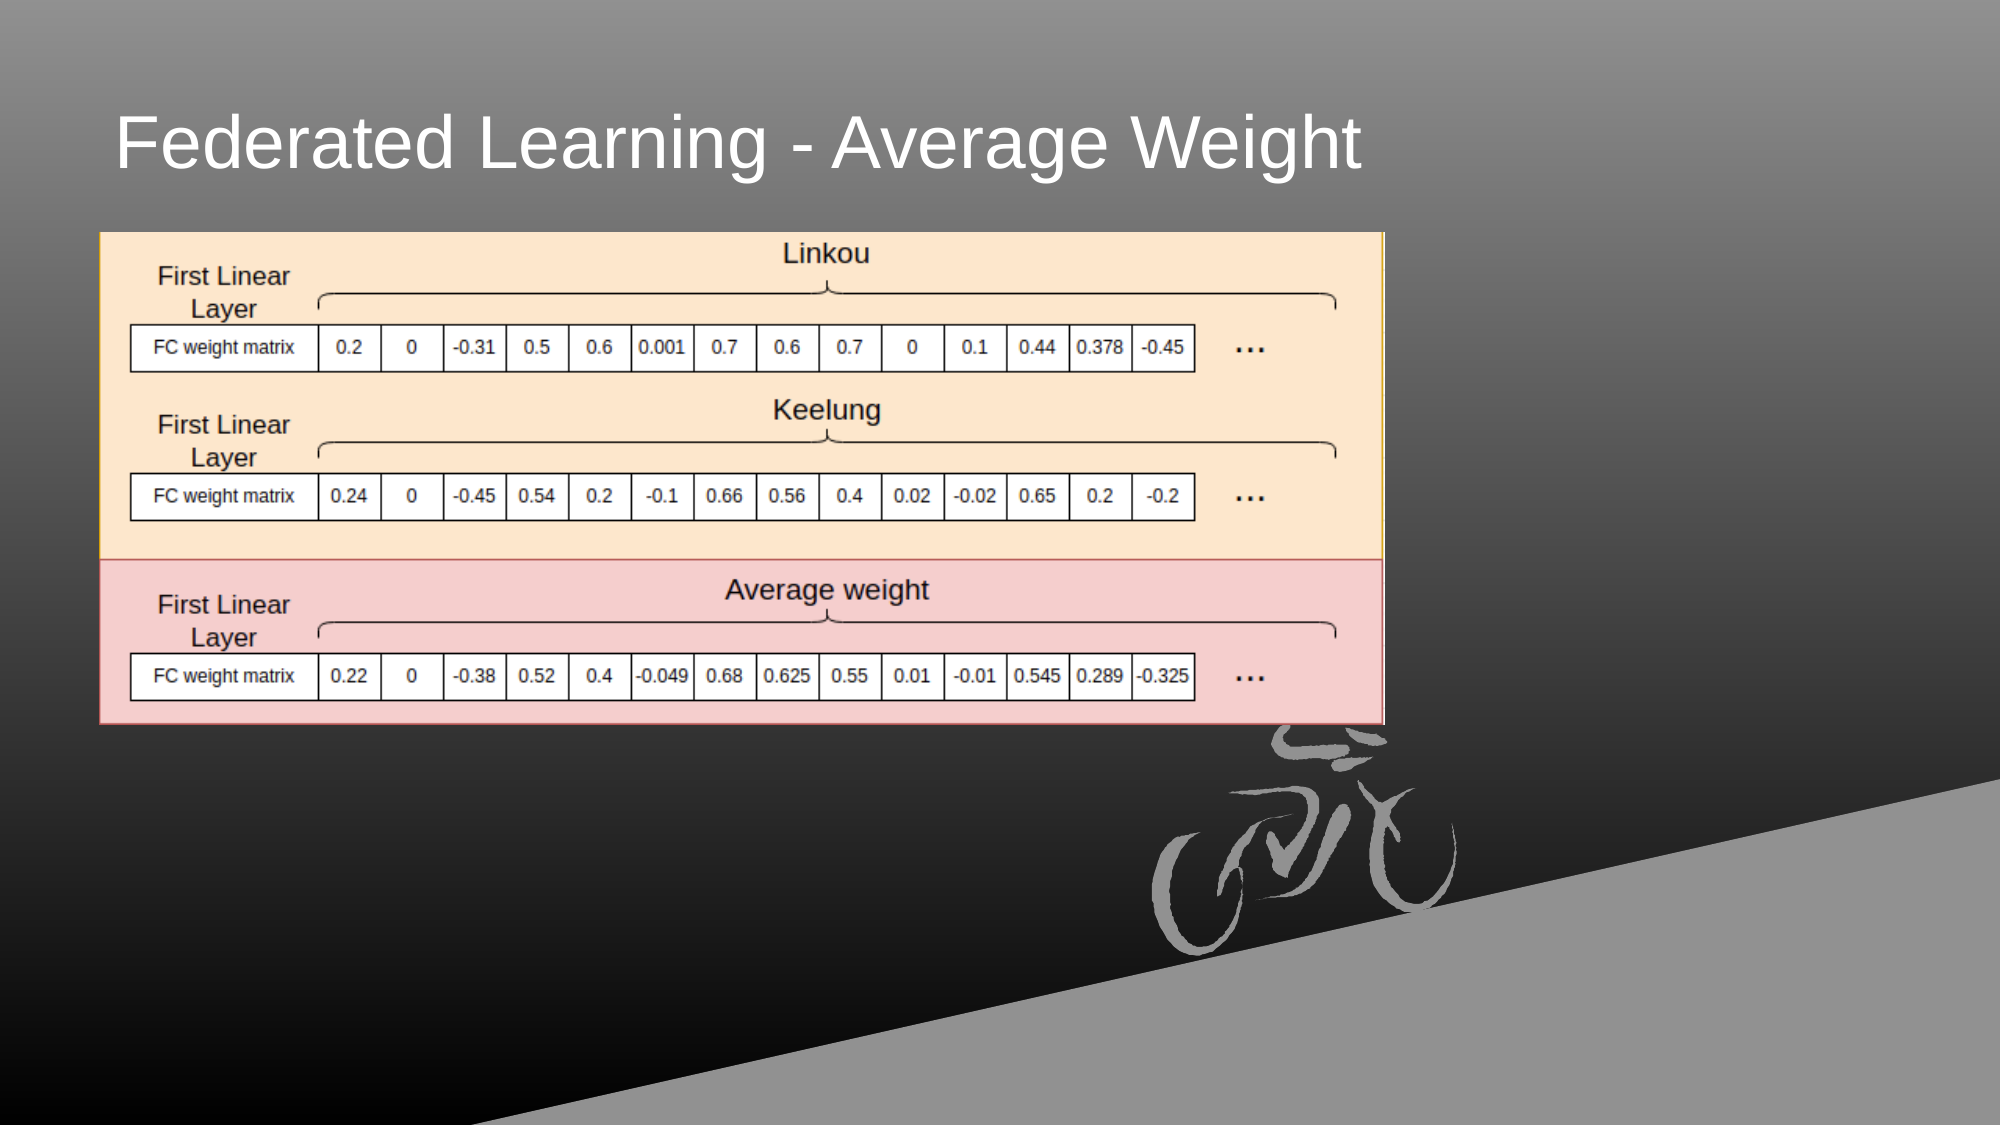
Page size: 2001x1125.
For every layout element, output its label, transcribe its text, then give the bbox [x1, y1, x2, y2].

title Federated Learning - Average Weight [99, 44, 1901, 233]
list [99, 232, 1385, 725]
